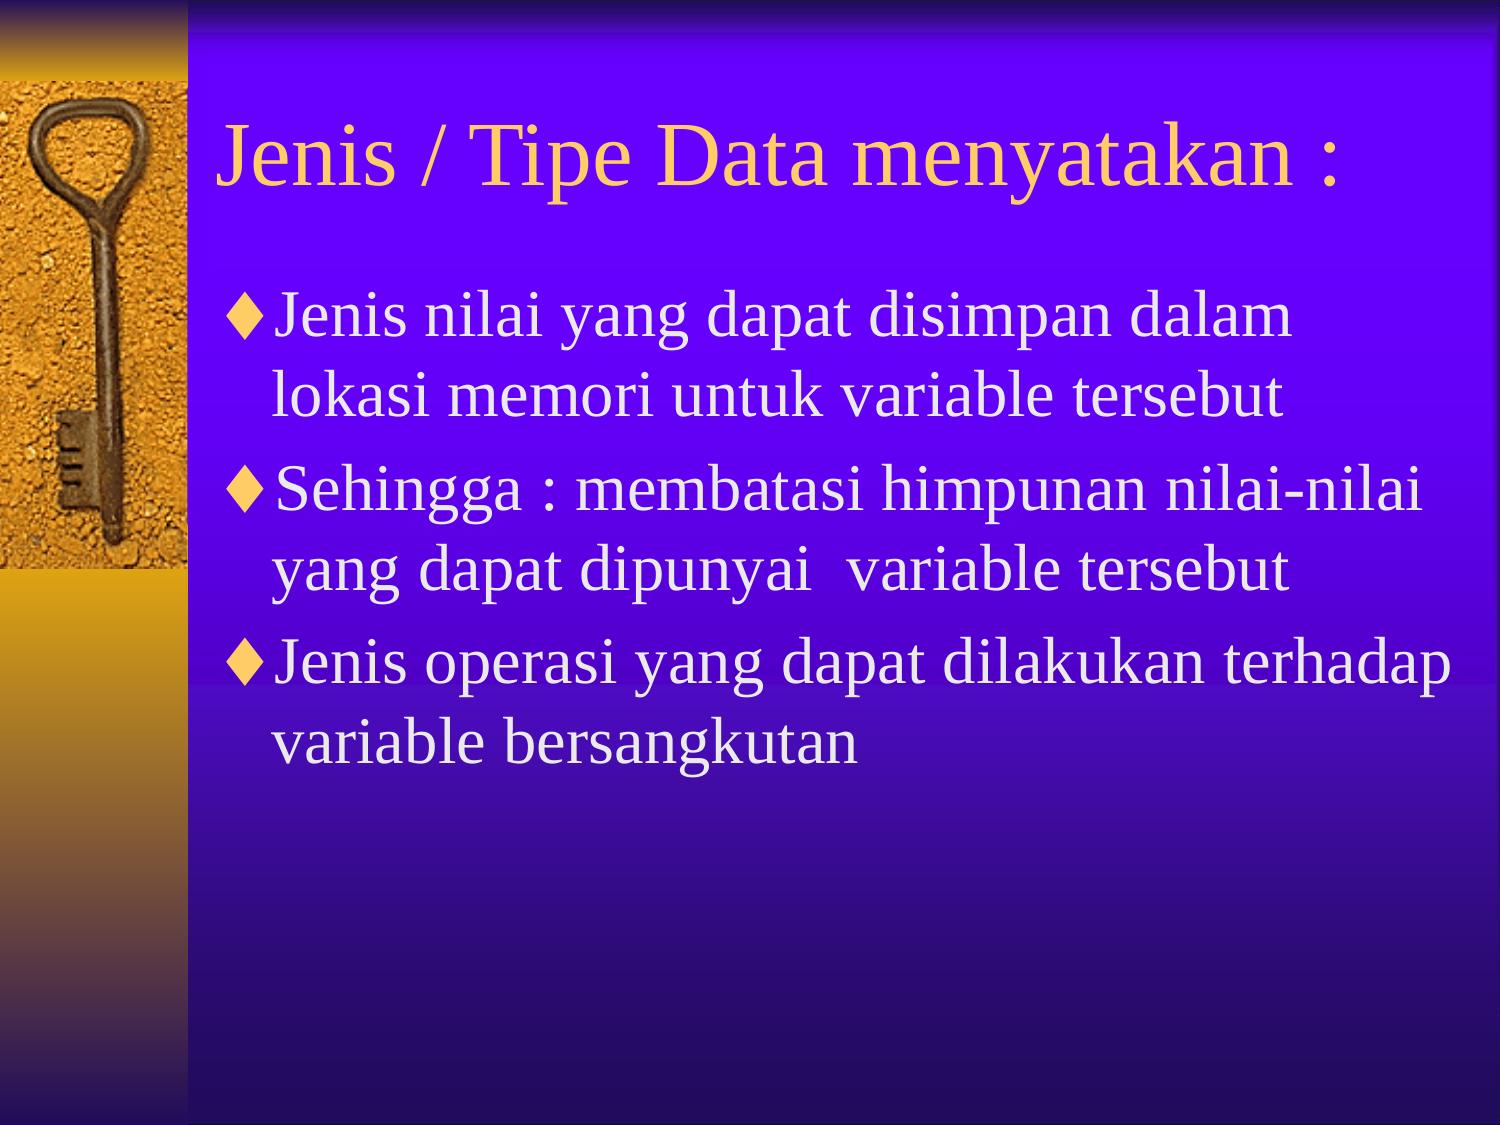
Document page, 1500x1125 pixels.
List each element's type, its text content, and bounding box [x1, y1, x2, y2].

picture [0, 0, 1500, 1125]
list Jenis nilai yang dapat disimpan dalam lokasi memori untuk variable tersebut Sehingga : membatasi himpunan nilai-nilai yang dapat dipunyai variable tersebut Jenis operasi yang dapat dilakukan terhadap variable bersangkutan [200, 262, 1475, 1000]
title Jenis / Tipe Data menyatakan : [200, 50, 1475, 248]
